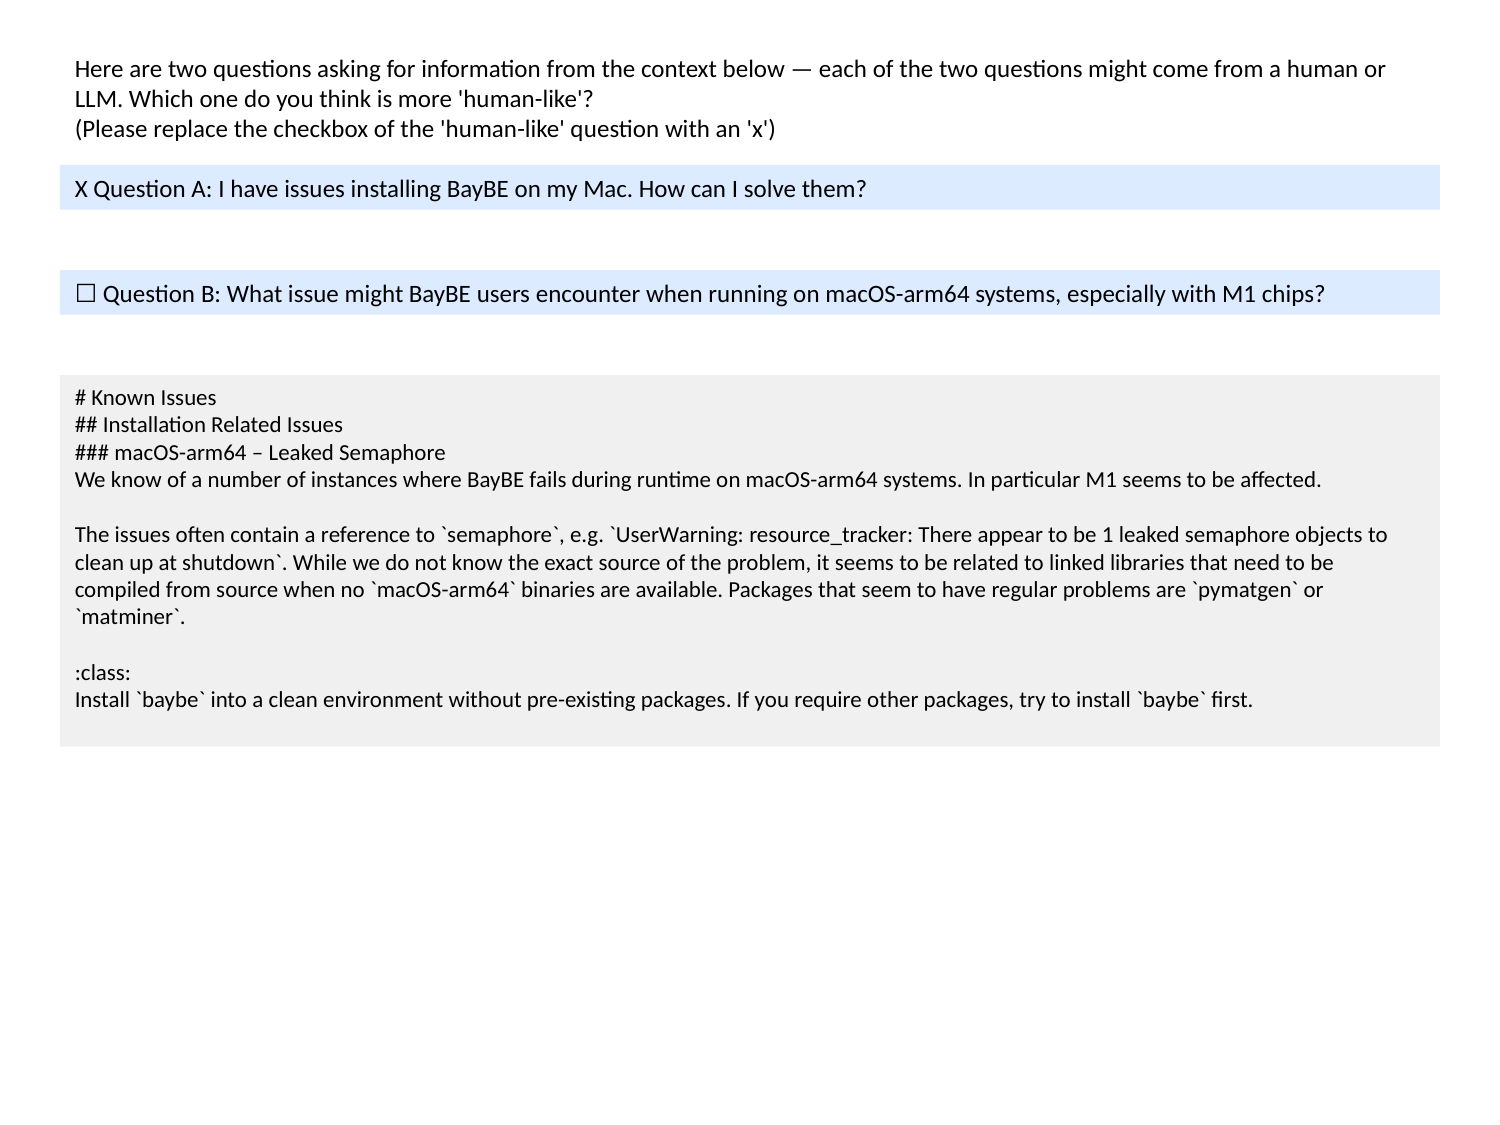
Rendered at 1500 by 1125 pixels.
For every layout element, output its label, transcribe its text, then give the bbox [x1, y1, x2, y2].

text_box X Question A: I have issues installing BayBE on my Mac. How can I solve them? [59, 164, 1440, 210]
text_box Here are two questions asking for information from the context below — each of the two questions might come from a human or LLM. Which one do you think is more 'human-like'? (Please replace the checkbox of the 'human-like' question with an 'x') [59, 45, 1440, 150]
text_box ☐ Question B: What issue might BayBE users encounter when running on macOS-arm64 systems, especially with M1 chips? [59, 270, 1440, 315]
text_box # Known Issues ## Installation Related Issues ### macOS-arm64 – Leaked Semaphore We know of a number of instances where BayBE fails during runtime on macOS-arm64 systems. In particular M1 seems to be affected. The issues often contain a reference to `semaphore`, e.g. `UserWarning: resource_tracker: There appear to be 1 leaked semaphore objects to clean up at shutdown`. While we do not know the exact source of the problem, it seems to be related to linked libraries that need to be compiled from source when no `macOS-arm64` binaries are available. Packages that seem to have regular problems are `pymatgen` or `matminer`. :class: Install `baybe` into a clean environment without pre-existing packages. If you require other packages, try to install `baybe` first. [59, 375, 1440, 747]
